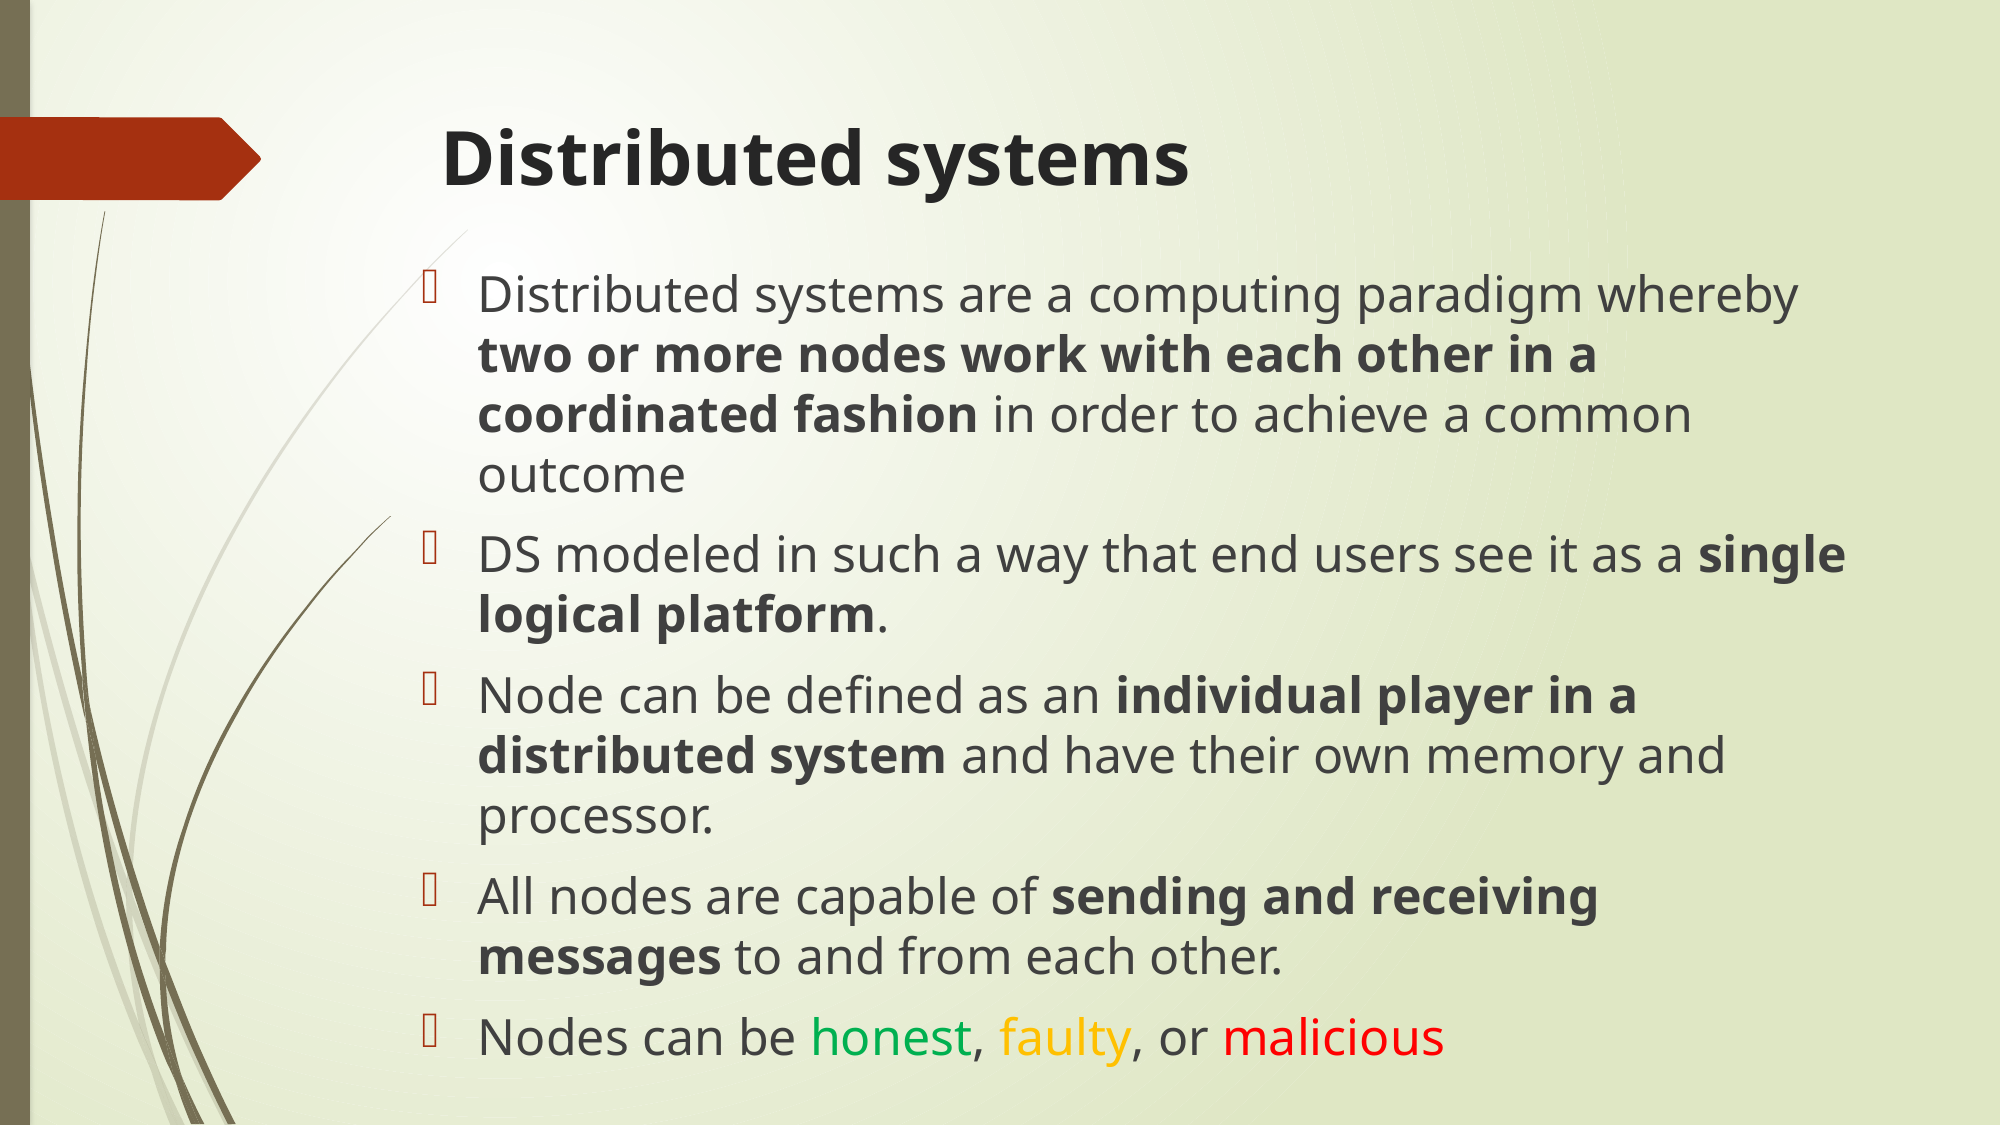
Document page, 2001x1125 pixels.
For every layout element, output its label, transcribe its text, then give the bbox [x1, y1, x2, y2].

list Distributed systems are a computing paradigm whereby two or more nodes work with each other in a coordinated fashion in order to achieve a common outcome DS modeled in such a way that end users see it as a single logical platform. Node can be defined as an individual player in a distributed system and have their own memory and processor. All nodes are capable of sending and receiving messages to and from each other. Nodes can be honest, faulty, or malicious [406, 254, 1869, 875]
title Distributed systems [425, 102, 1888, 313]
